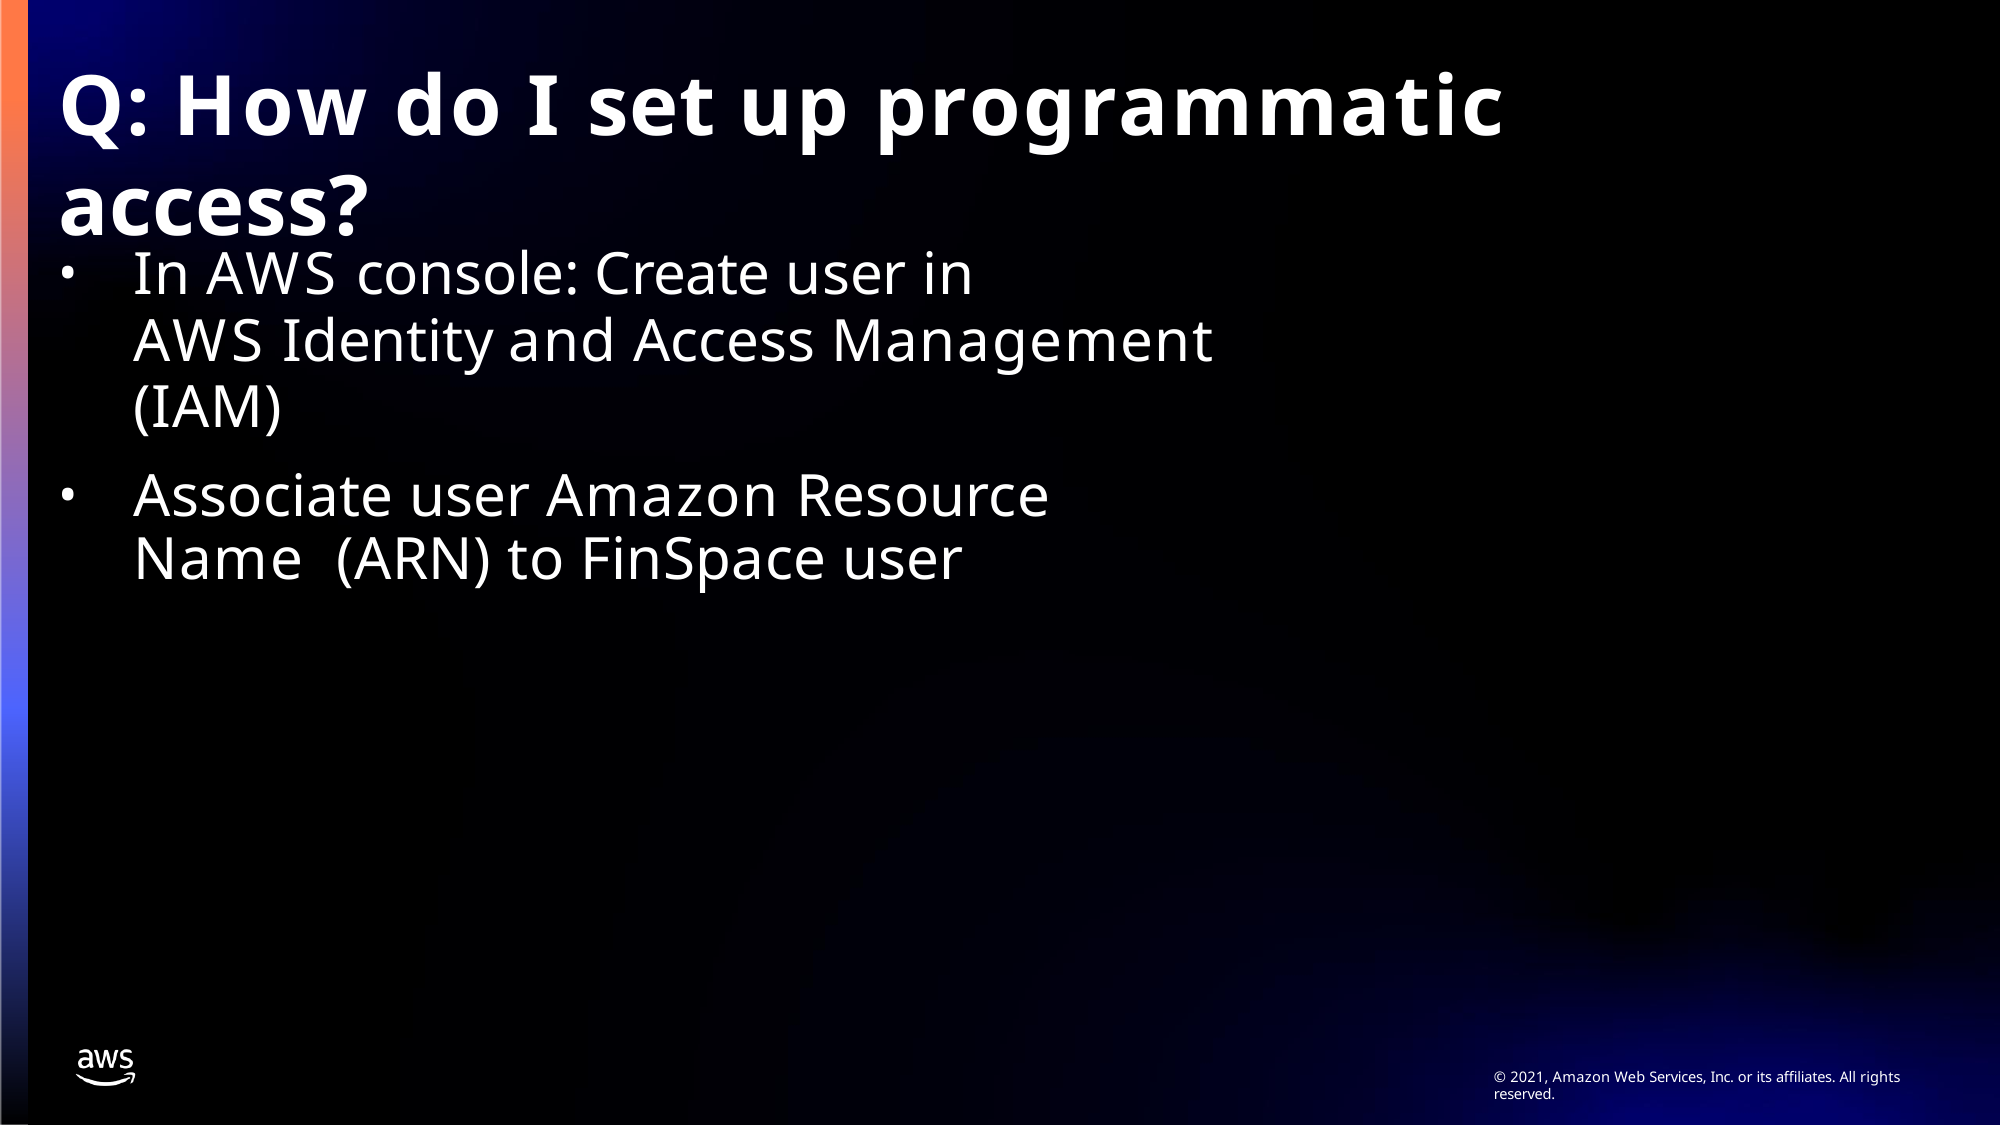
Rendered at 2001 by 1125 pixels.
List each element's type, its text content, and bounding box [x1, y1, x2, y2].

text_box In AWS console: Create user in AWS Identity and Access Management (IAM) Associate user Amazon Resource Name (ARN) to FinSpace user [56, 238, 1303, 592]
title Q: How do I set up programmatic access? [56, 50, 1707, 253]
footer © 2021, Amazon Web Services, Inc. or its affiliates. All rights reserved. [1491, 1066, 1958, 1125]
picture [0, 0, 2000, 1125]
